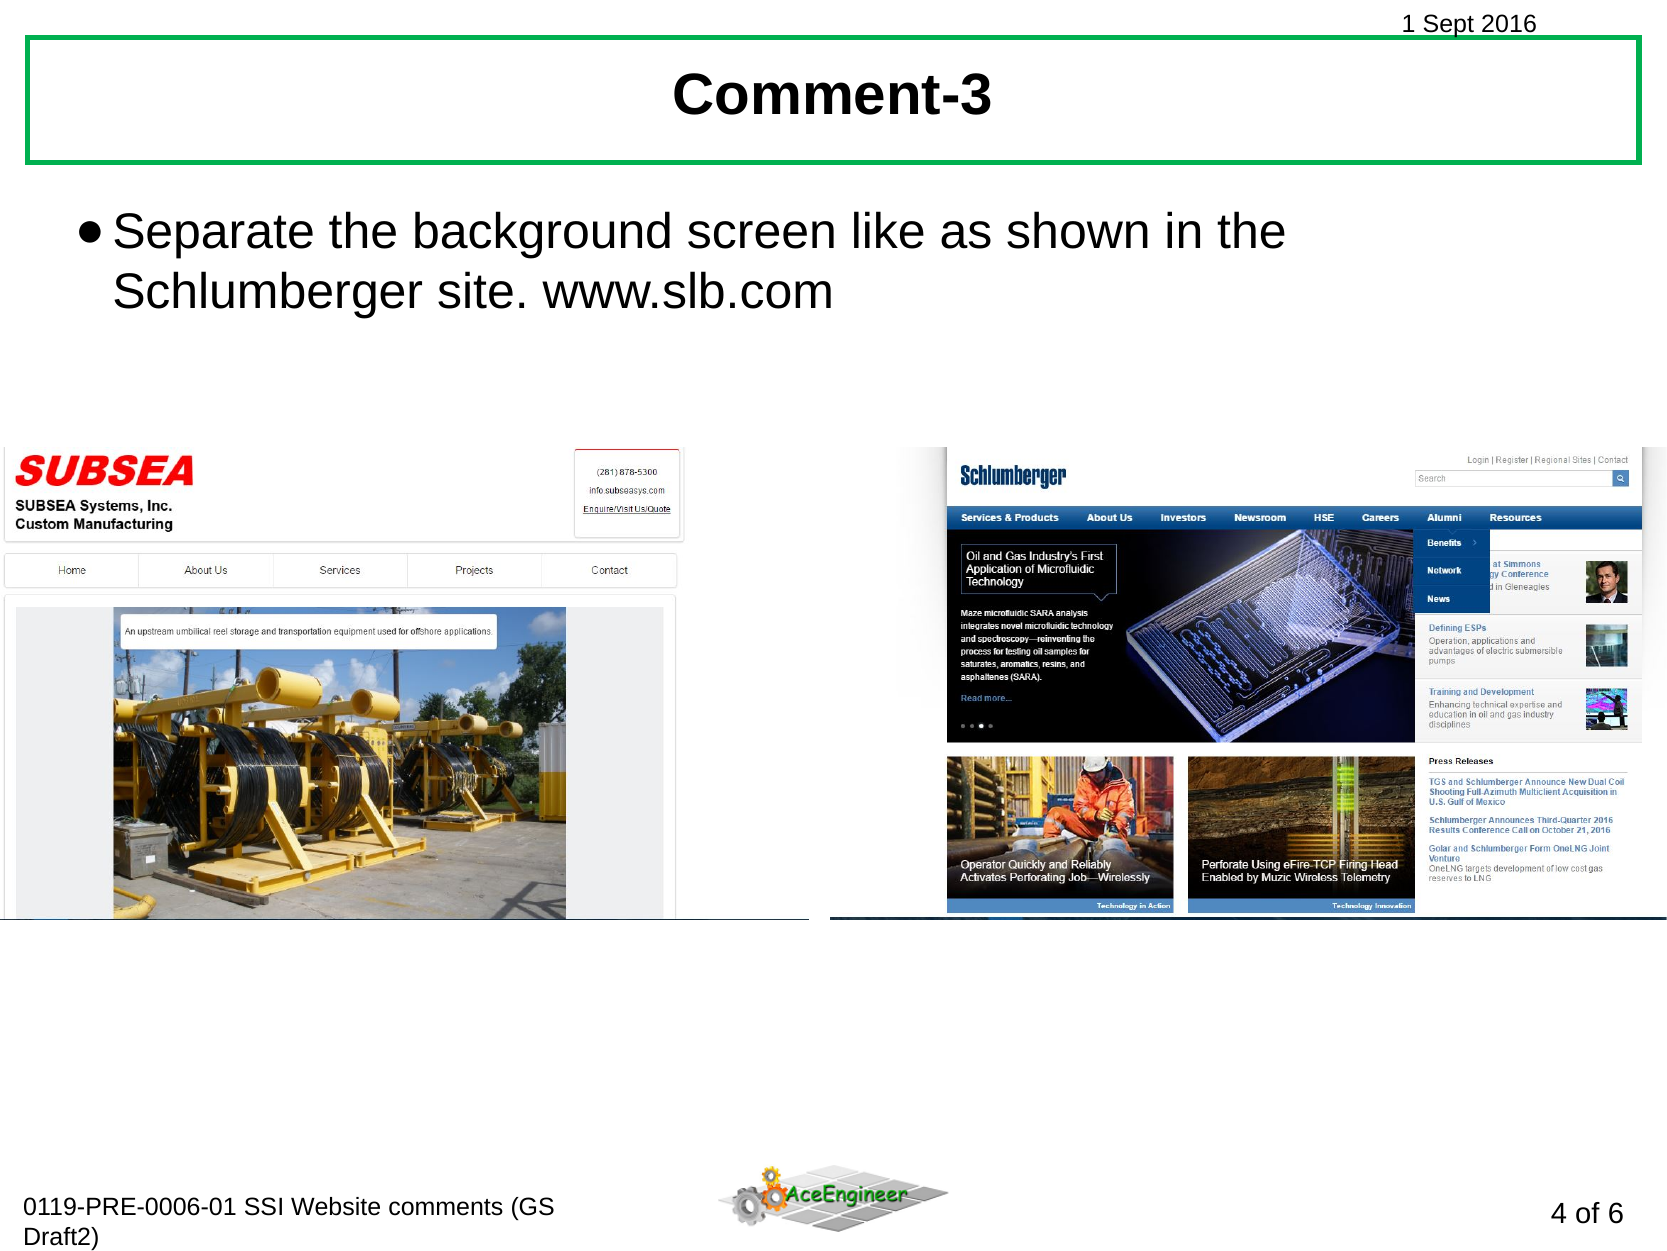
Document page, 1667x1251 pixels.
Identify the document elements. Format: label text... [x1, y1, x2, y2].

list Separate the background screen like as shown in the Schlumberger site. www.slb.com [60, 191, 1602, 1126]
list Comment-3 [31, 37, 1636, 155]
picture [0, 0, 1667, 1250]
